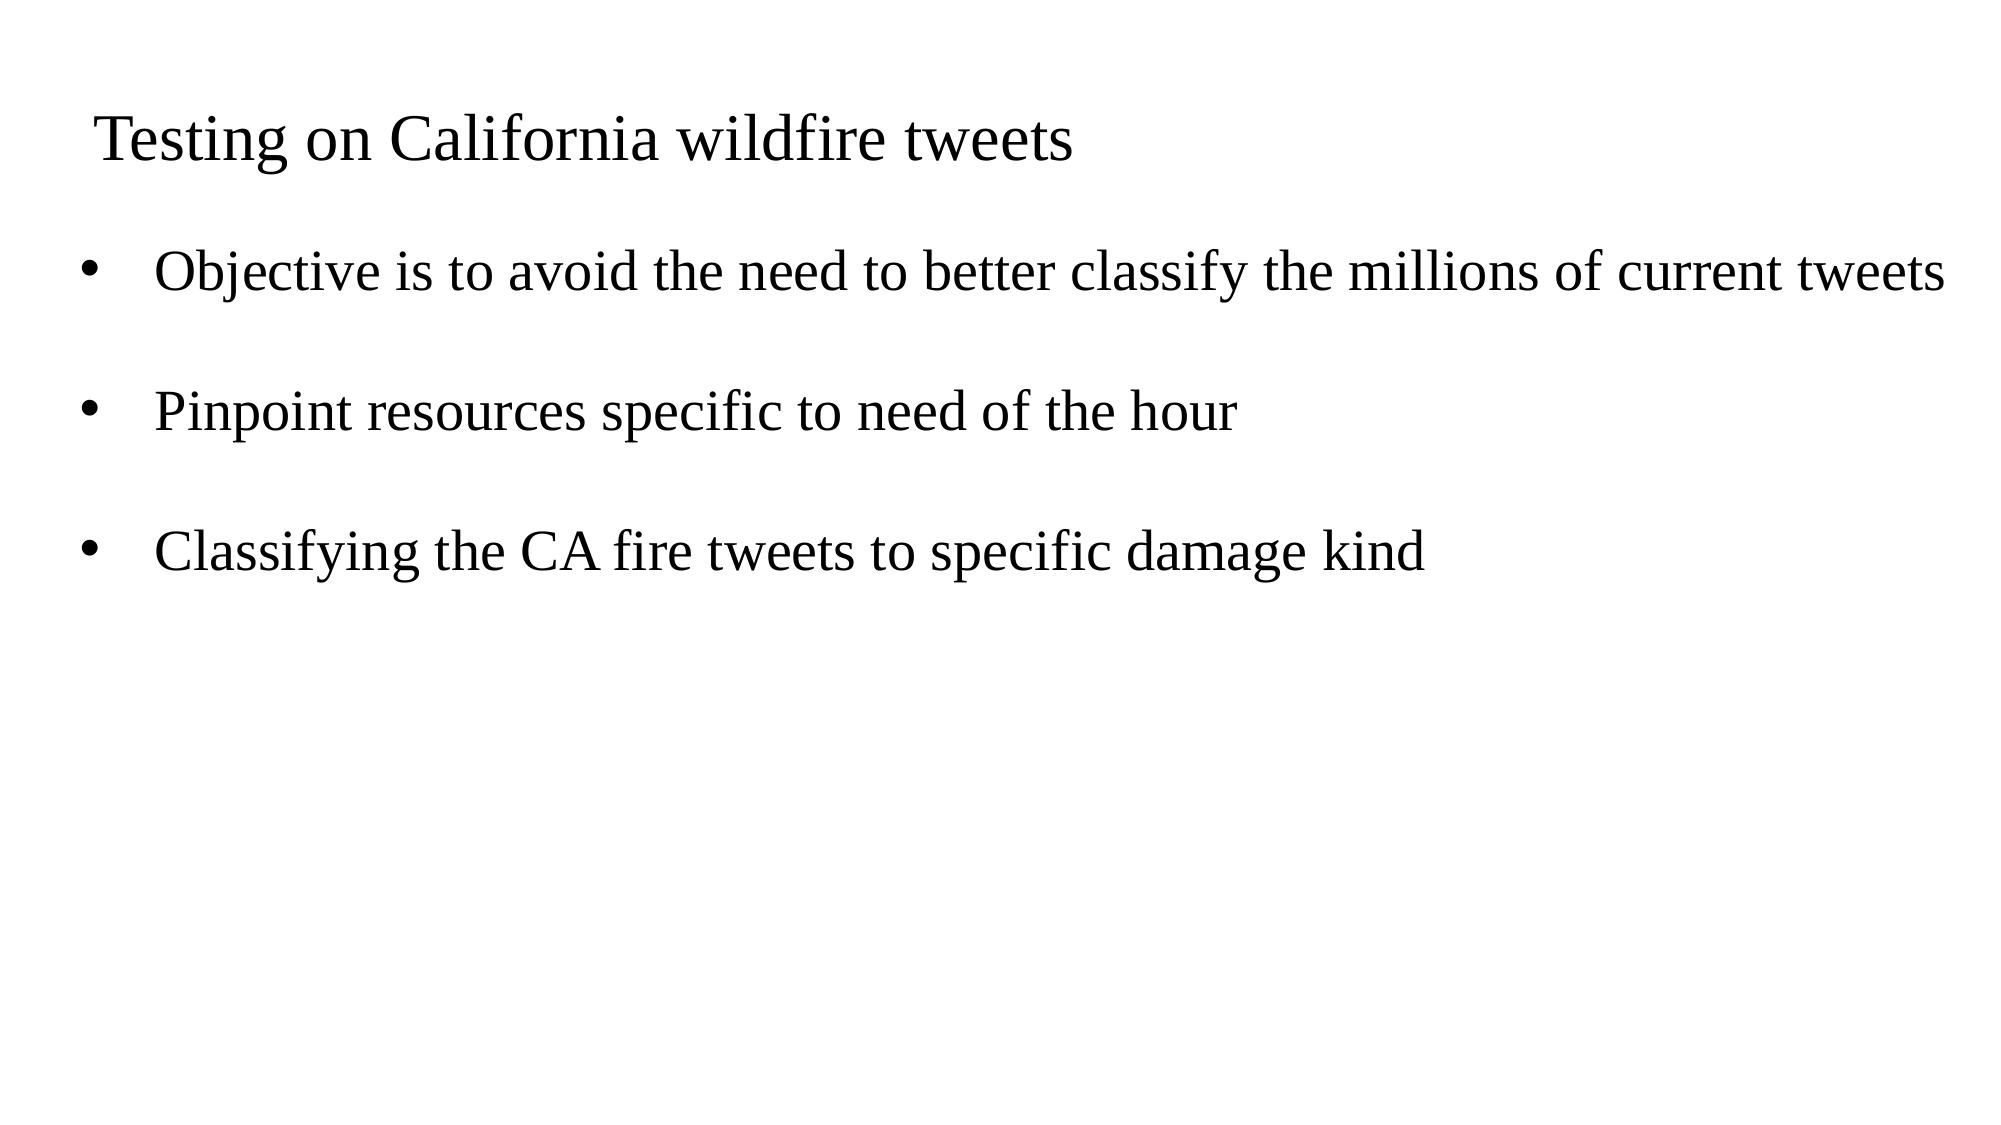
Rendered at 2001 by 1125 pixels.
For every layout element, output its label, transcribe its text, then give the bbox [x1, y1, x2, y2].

text_box Objective is to avoid the need to better classify the millions of current tweets Pinpoint resources specific to need of the hour Classifying the CA fire tweets to specific damage kind [64, 224, 1962, 590]
text_box Testing on California wildfire tweets [78, 86, 1092, 182]
